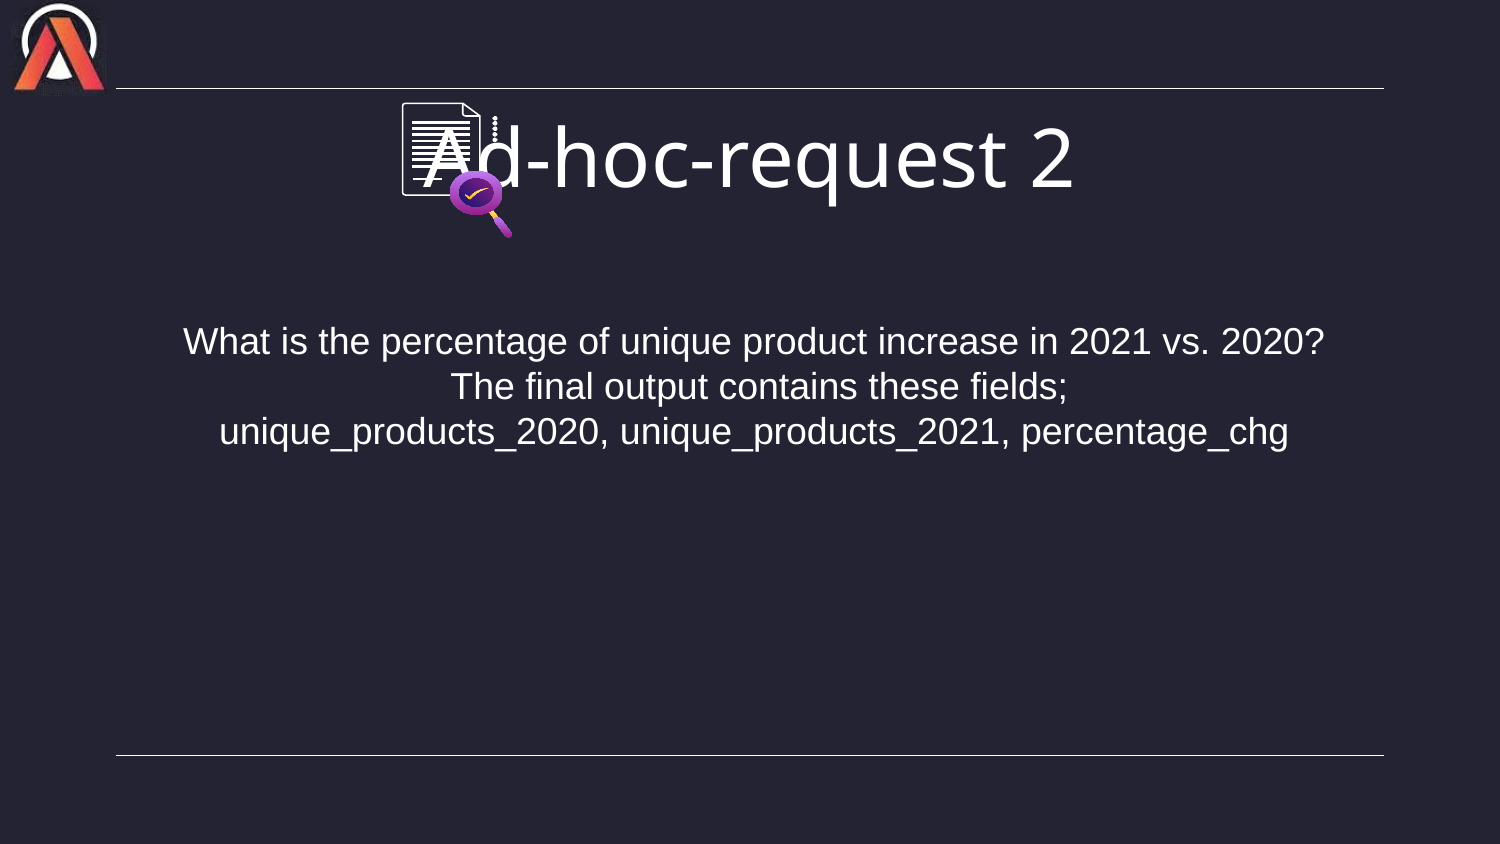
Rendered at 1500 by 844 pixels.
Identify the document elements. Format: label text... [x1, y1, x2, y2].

picture [10, 0, 107, 96]
subtitle What is the percentage of unique product increase in 2021 vs. 2020? The final output contains these fields; unique_products_2020, unique_products_2021, percentage_chg [77, 256, 1423, 553]
title Ad-hoc-request 2 [117, 90, 1383, 191]
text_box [402, 103, 513, 239]
